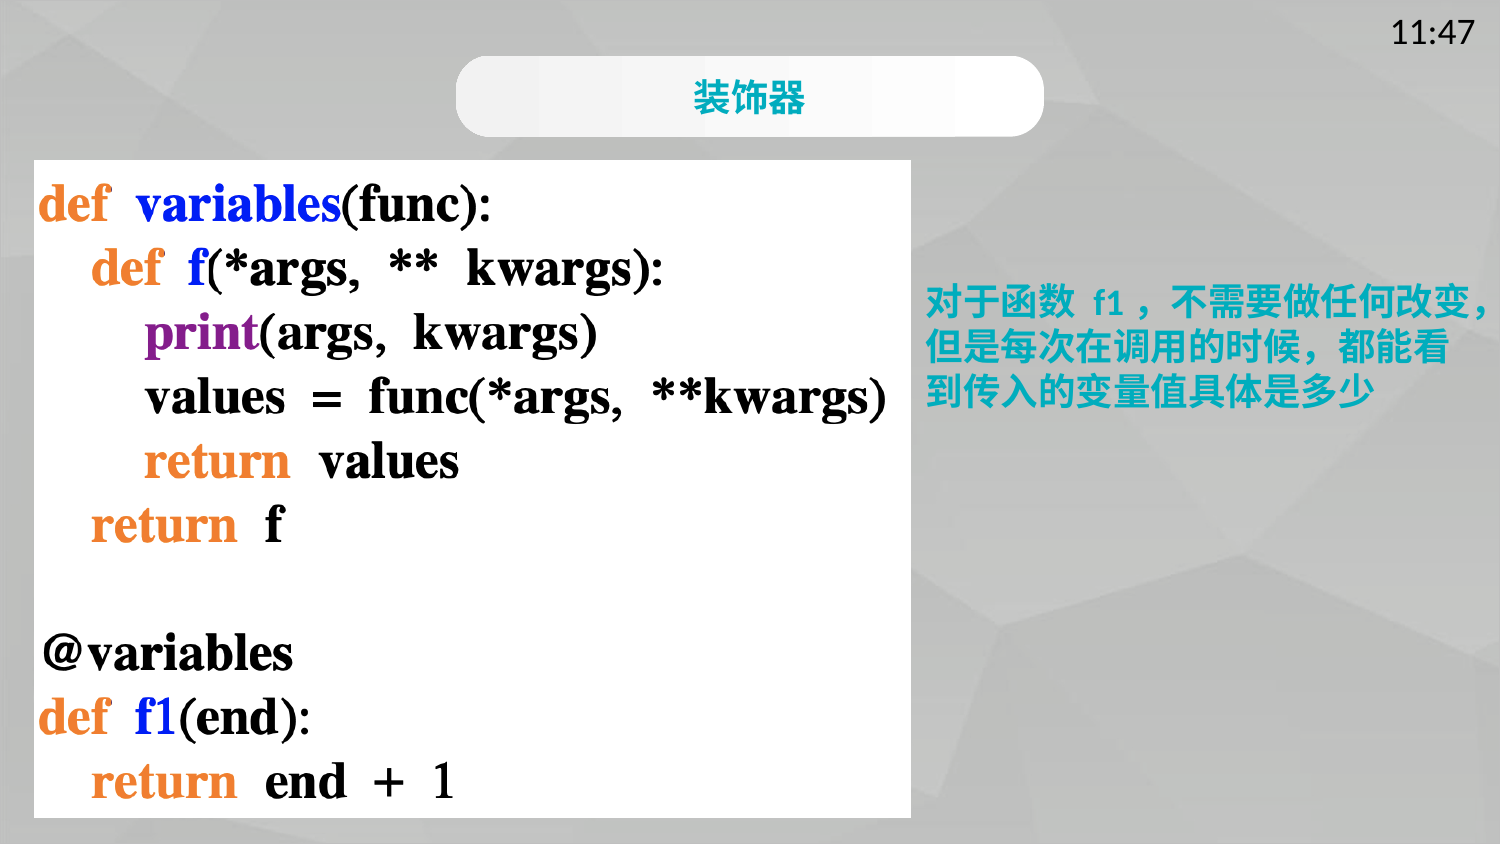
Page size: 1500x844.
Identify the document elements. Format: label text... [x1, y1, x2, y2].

text_box 对于函数 f1，不需要做任何改变，但是每次在调用的时候，都能看到传入的变量值具体是多少 [912, 270, 1487, 421]
text_box 装饰器 [454, 54, 1046, 138]
picture [1, 1, 1499, 843]
